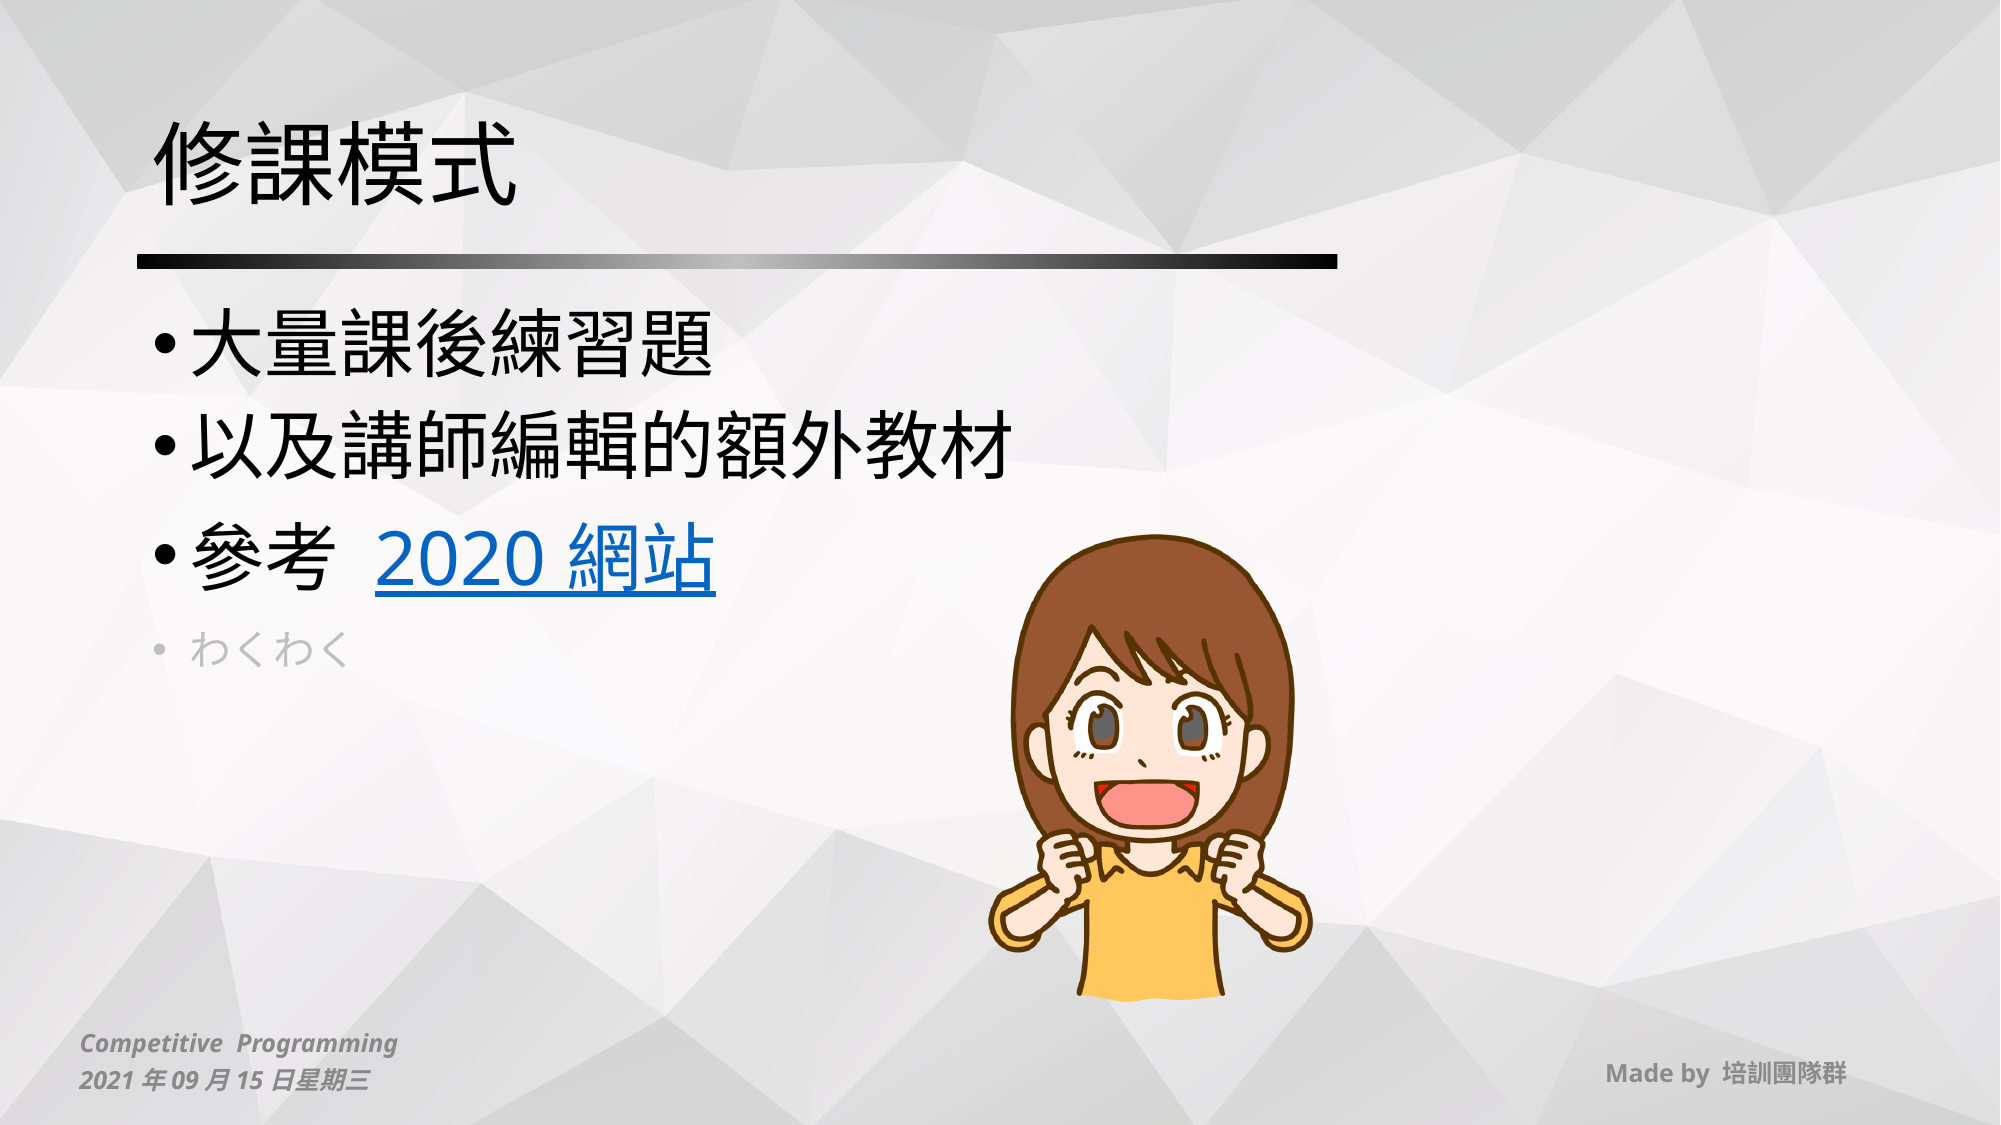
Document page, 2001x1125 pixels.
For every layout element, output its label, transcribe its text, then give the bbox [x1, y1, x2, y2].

picture [0, 0, 2000, 1125]
list 大量課後練習題 以及講師編輯的額外教材 參考 2020 網站 わくわく [137, 299, 1863, 1014]
title 修課模式 [137, 59, 1863, 278]
